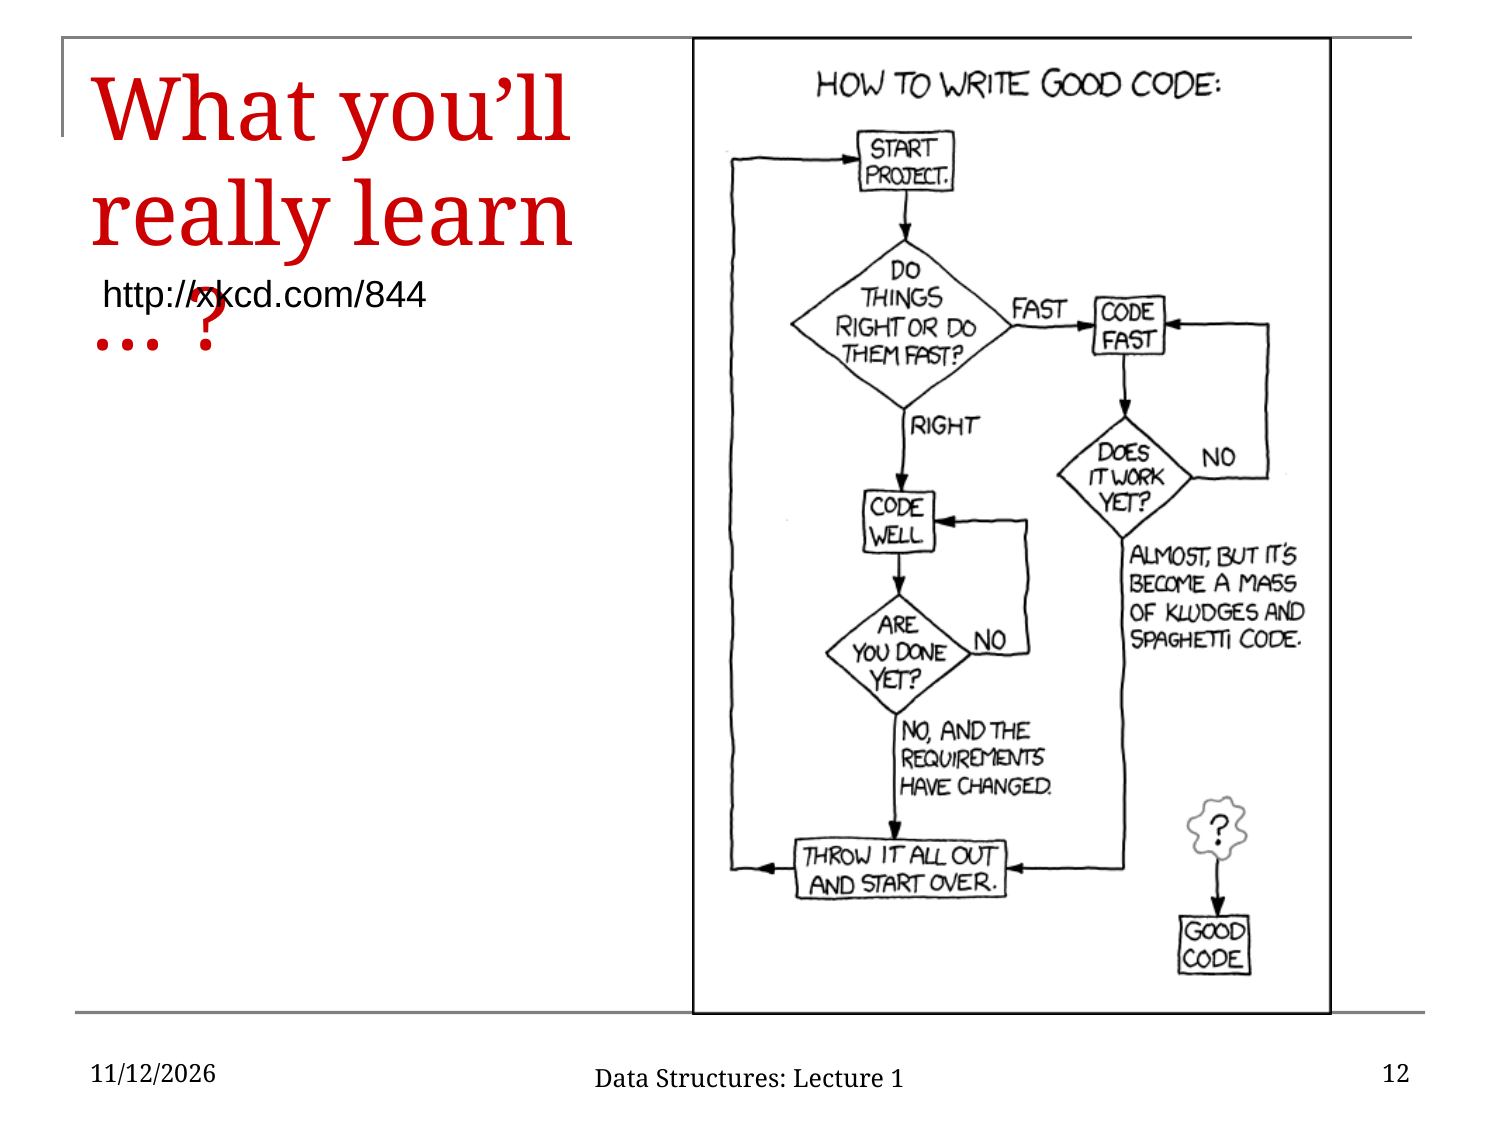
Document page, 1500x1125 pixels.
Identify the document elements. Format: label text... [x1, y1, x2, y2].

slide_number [74, 1023, 426, 1100]
slide_number 12 [1074, 1023, 1426, 1100]
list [691, 37, 1333, 1016]
footer Data Structures: Lecture 1 [512, 1024, 988, 1101]
title What you’ll really learn … ? [75, 45, 686, 263]
text_box http://xkcd.com/844 [87, 262, 563, 323]
